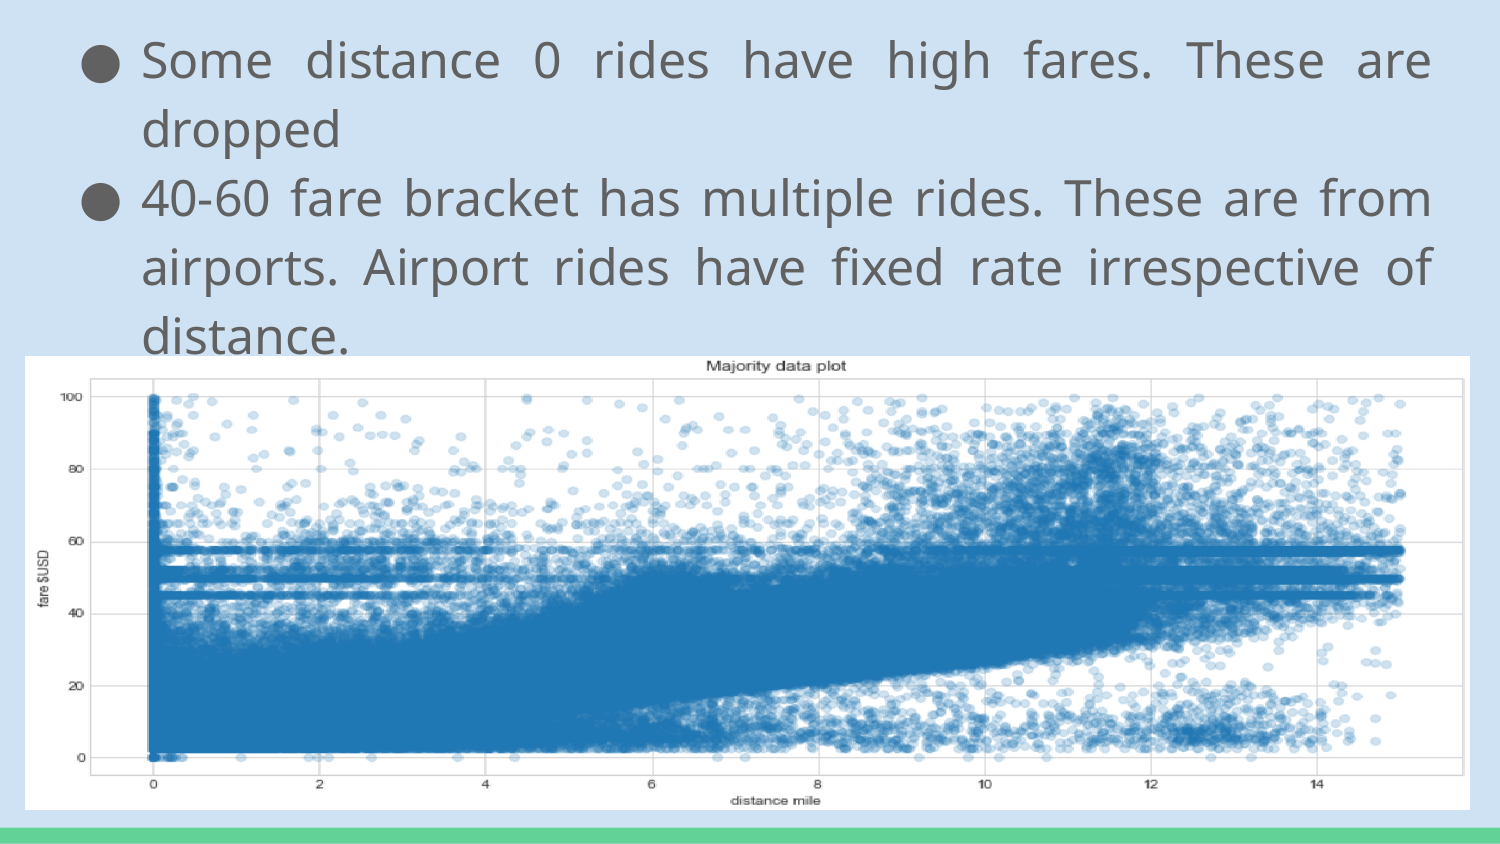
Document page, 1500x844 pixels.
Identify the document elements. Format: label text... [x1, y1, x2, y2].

list Some distance 0 rides have high fares. These are dropped 40-60 fare bracket has multiple rides. These are from airports. Airport rides have fixed rate irrespective of distance. Otherwise a linear trend is observed, distance vs fare. [51, 4, 1449, 324]
picture [24, 356, 1470, 810]
